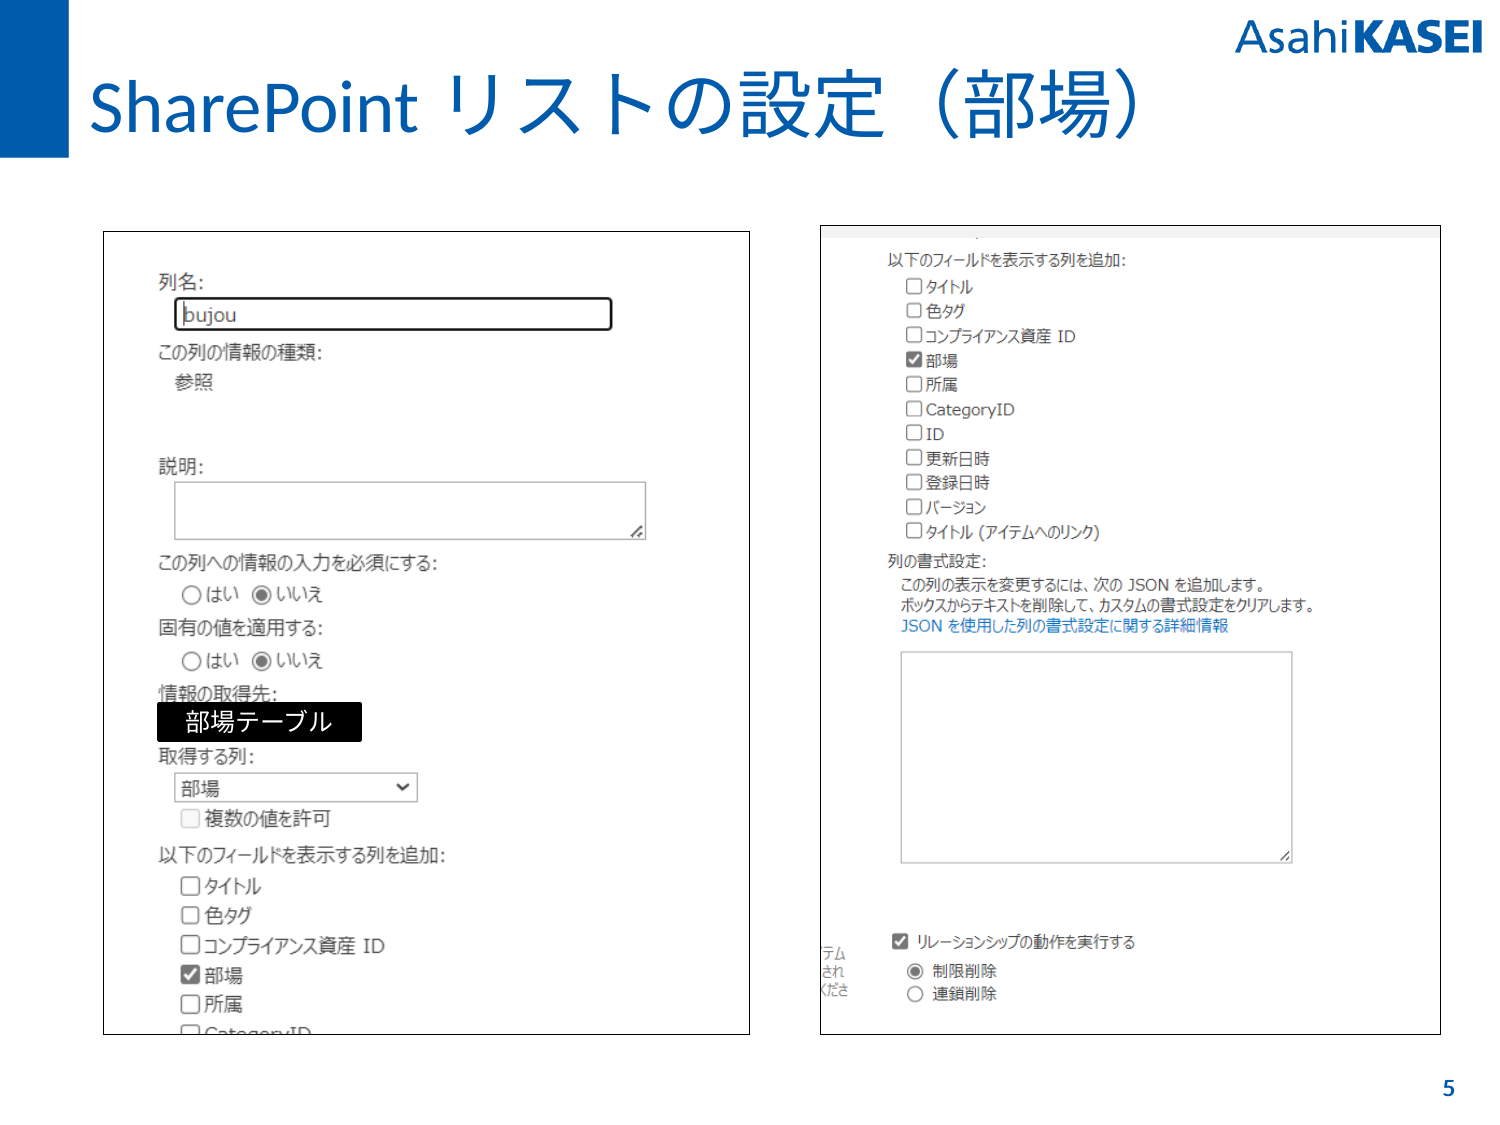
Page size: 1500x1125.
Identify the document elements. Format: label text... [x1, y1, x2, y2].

title SharePointリストの設定（部場） [75, 38, 1425, 155]
picture [0, 0, 1500, 1125]
